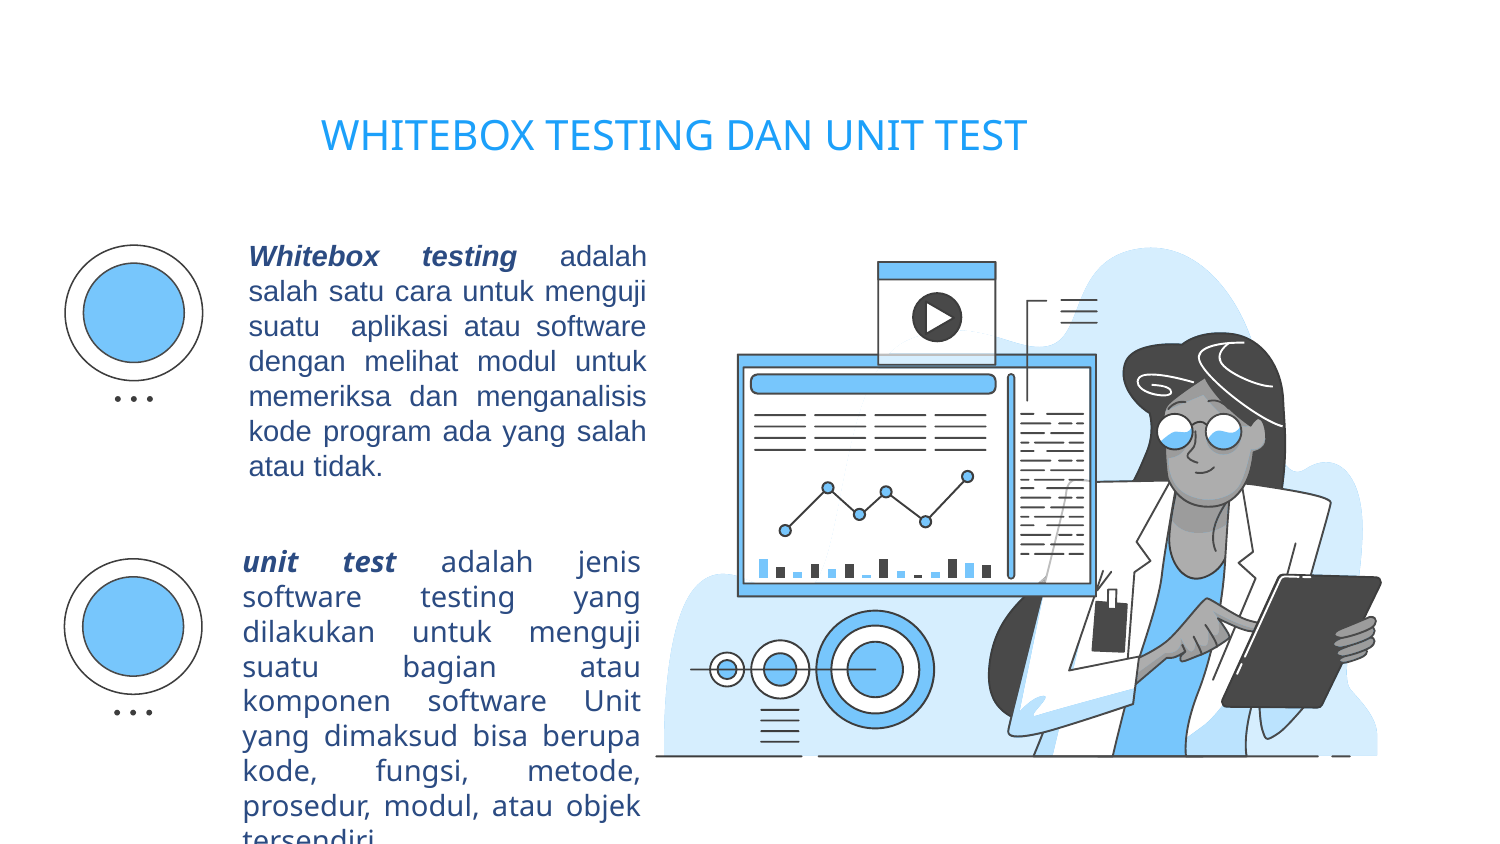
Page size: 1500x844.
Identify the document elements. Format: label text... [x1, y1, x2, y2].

subtitle Whitebox testing adalah salah satu cara untuk menguji suatu aplikasi atau software dengan melihat modul untuk memeriksa dan menganalisis kode program ada yang salah atau tidak. [233, 222, 663, 493]
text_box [64, 558, 203, 716]
title WHITEBOX TESTING DAN UNIT TEST [305, 30, 1197, 126]
subtitle unit test adalah jenis software testing yang dilakukan untuk menguji suatu bagian atau komponen software Unit yang dimaksud bisa berupa kode, fungsi, metode, prosedur, modul, atau objek tersendiri.. [227, 527, 649, 623]
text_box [64, 244, 203, 403]
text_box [655, 247, 1383, 758]
